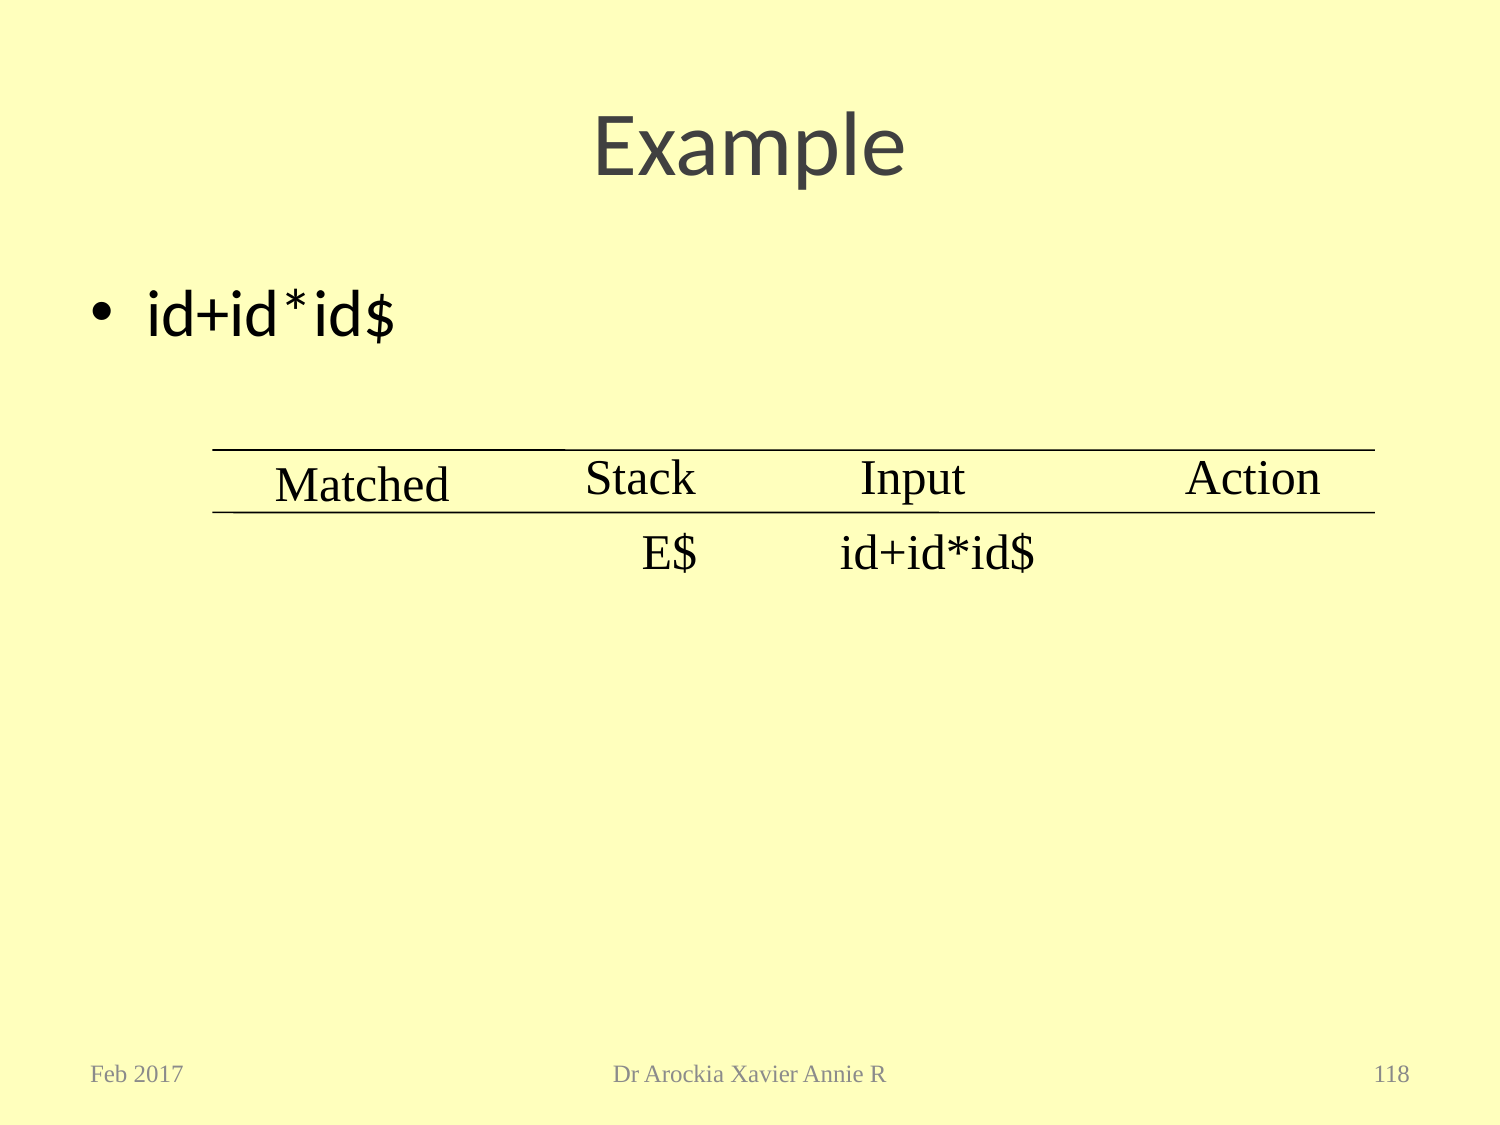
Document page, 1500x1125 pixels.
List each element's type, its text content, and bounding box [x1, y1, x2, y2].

text_box Stack [570, 437, 712, 513]
text_box id+id*id$ [824, 512, 1050, 588]
footer Dr Arockia Xavier Annie R [512, 1042, 988, 1103]
text_box Action [1170, 437, 1337, 513]
slide_number 118 [1074, 1042, 1425, 1103]
text_box Input [845, 437, 981, 512]
text_box E$ [626, 512, 713, 588]
text_box Matched [259, 444, 465, 519]
title Example [75, 45, 1425, 233]
list id+id*id$ [75, 262, 1425, 1005]
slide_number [75, 1042, 425, 1103]
